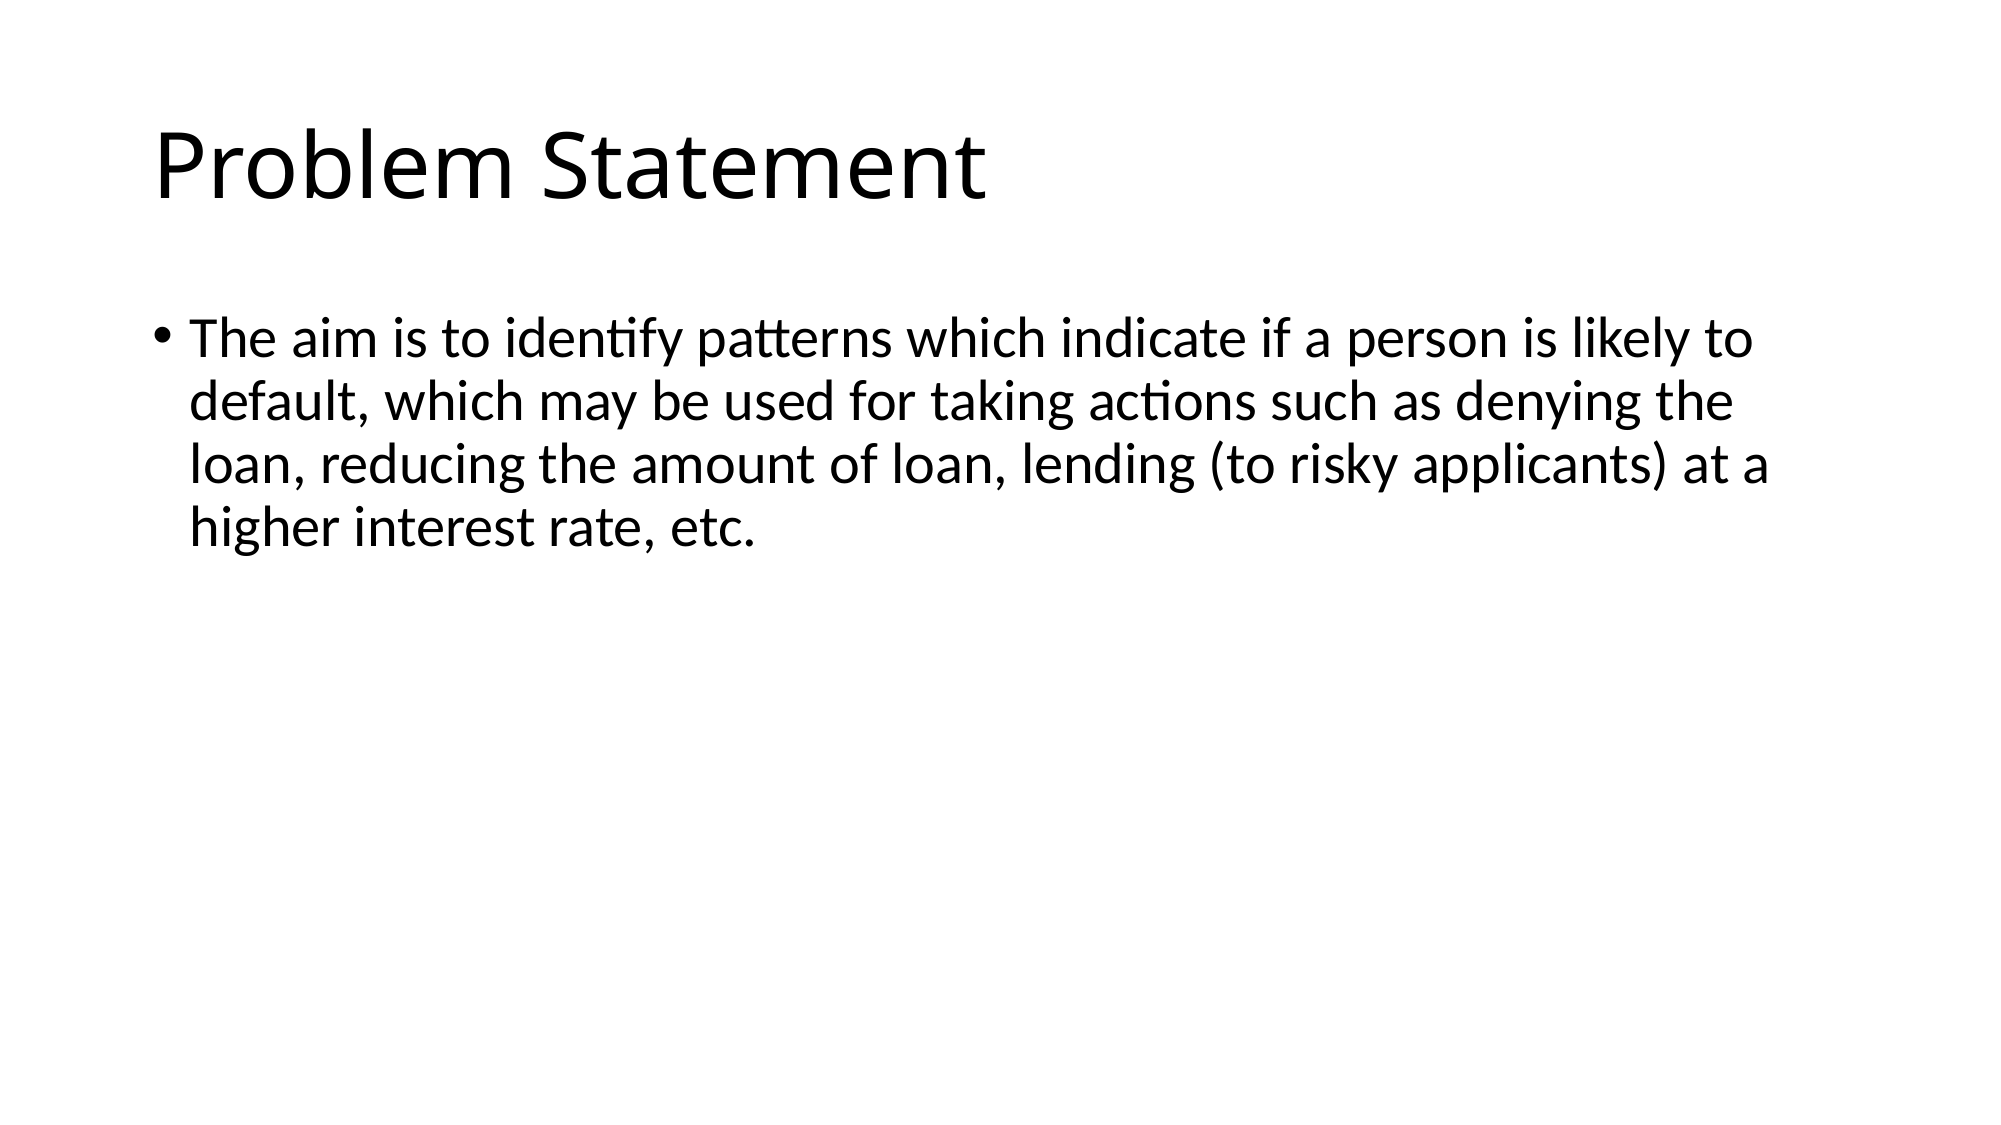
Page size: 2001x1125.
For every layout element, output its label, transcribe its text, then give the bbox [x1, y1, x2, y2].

list The aim is to identify patterns which indicate if a person is likely to default, which may be used for taking actions such as denying the loan, reducing the amount of loan, lending (to risky applicants) at a higher interest rate, etc. [137, 299, 1863, 1014]
title Problem Statement [137, 59, 1863, 278]
